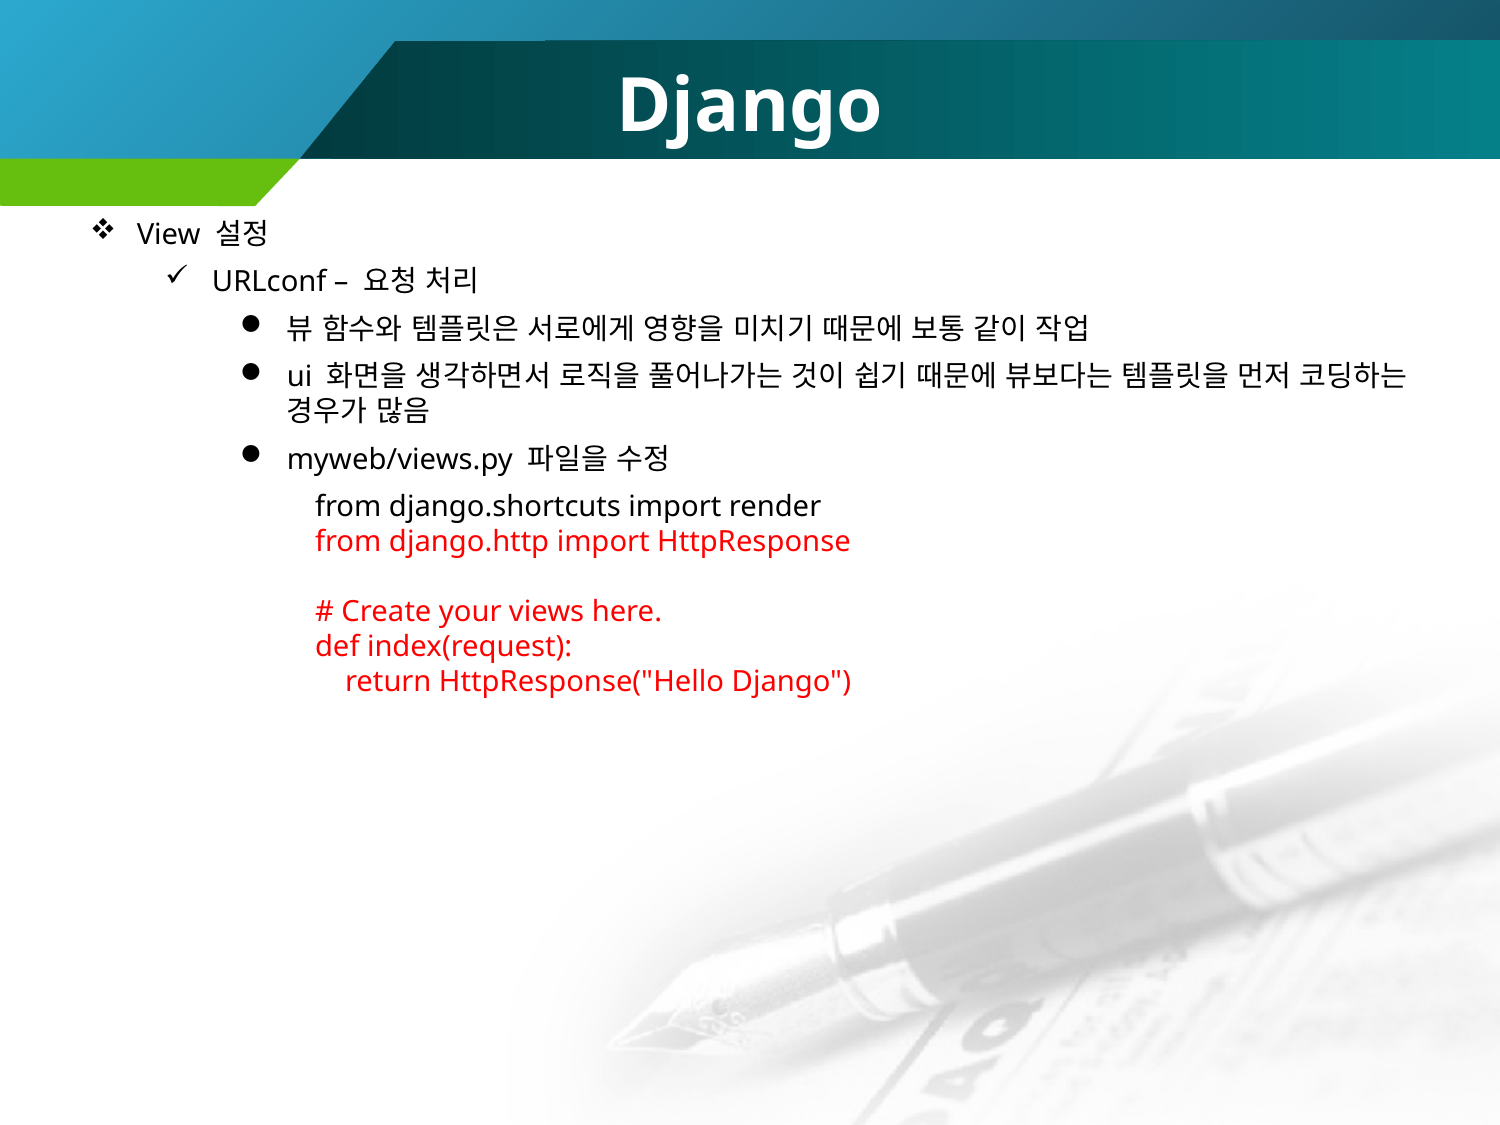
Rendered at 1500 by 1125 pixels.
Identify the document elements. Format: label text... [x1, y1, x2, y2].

text_box [76, 219, 1427, 1071]
picture [490, 448, 1500, 1125]
title Django [0, 41, 1500, 161]
text_box View 설정 URLconf – 요청 처리 뷰 함수와 템플릿은 서로에게 영향을 미치기 때문에 보통 같이 작업 ui 화면을 생각하면서 로직을 풀어나가는 것이 쉽기 때문에 뷰보다는 템플릿을 먼저 코딩하는 경우가 많음 myweb/views.py 파일을 수정 from django.shortcuts import render from django.http import HttpResponse # Create your views here. def index(request): return HttpResponse("Hello Django") [74, 207, 1425, 1059]
